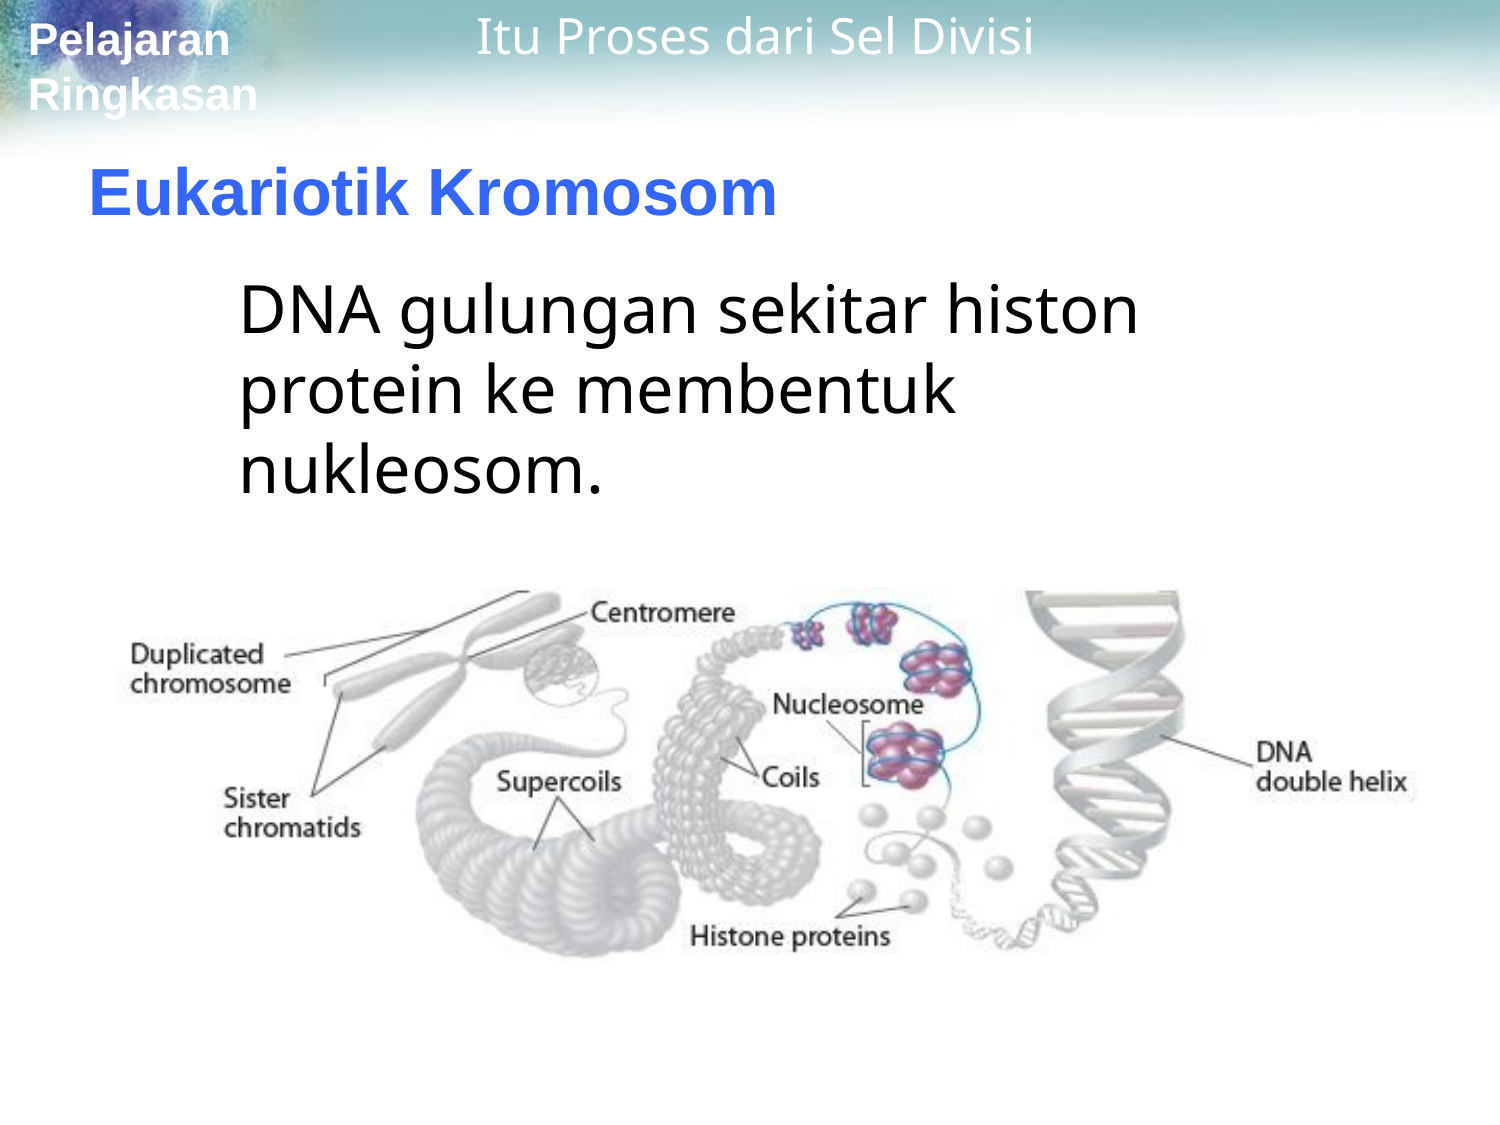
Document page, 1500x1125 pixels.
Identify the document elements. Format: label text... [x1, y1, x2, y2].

text_box Pelajaran Ringkasan [25, 7, 397, 120]
text_box Eukariotik Kromosom DNA gulungan sekitar histon protein ke membentuk nukleosom. [86, 146, 1174, 507]
title Itu Proses dari Sel Divisi [397, 2, 1103, 146]
picture [0, 0, 1500, 157]
picture [116, 587, 1417, 963]
